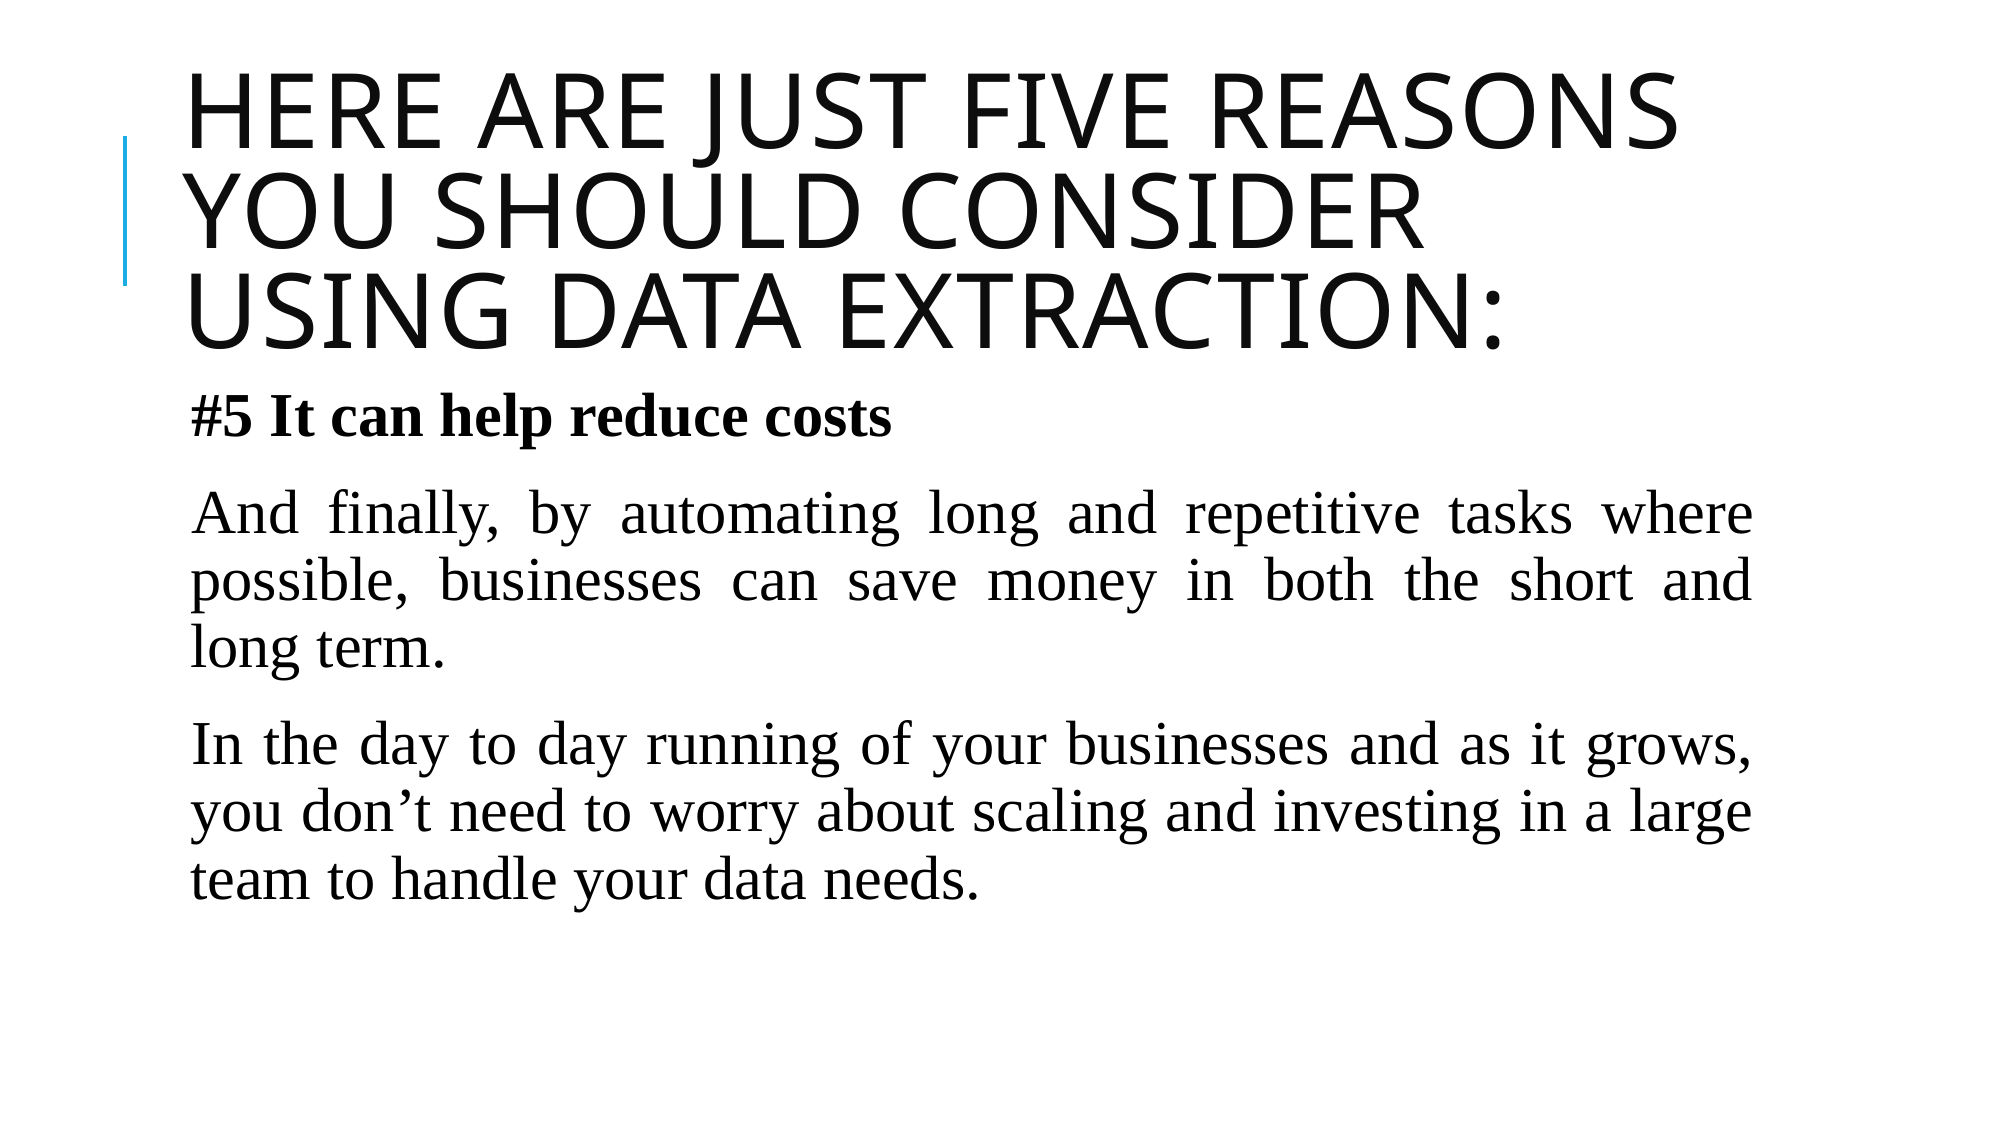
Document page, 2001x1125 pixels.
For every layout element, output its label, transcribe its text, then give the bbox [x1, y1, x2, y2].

title Here are just five reasons you should consider using data extraction: [168, 96, 1763, 342]
list #5 It can help reduce costs And finally, by automating long and repetitive tasks where possible, businesses can save money in both the short and long term. In the day to day running of your businesses and as it grows, you don’t need to worry about scaling and investing in a large team to handle your data needs. [168, 375, 1763, 1035]
